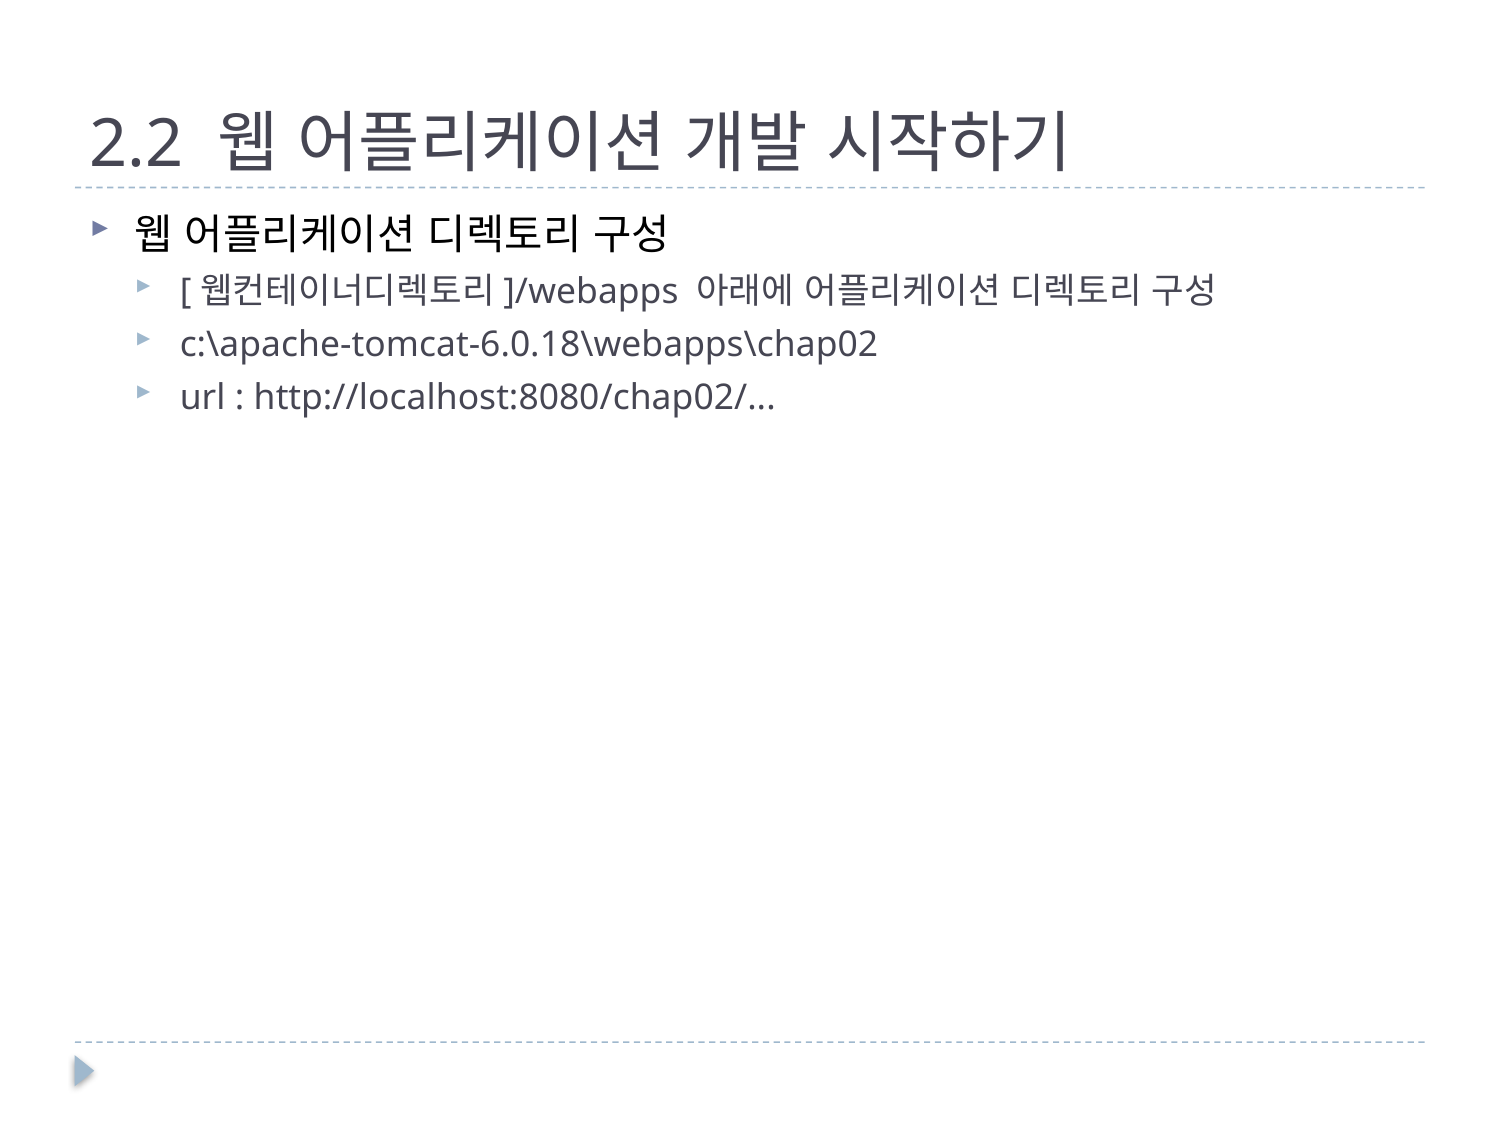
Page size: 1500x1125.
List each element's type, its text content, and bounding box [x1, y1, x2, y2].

list 웹 어플리케이션 디렉토리 구성 [웹컨테이너디렉토리]/webapps 아래에 어플리케이션 디렉토리 구성 c:\apache-tomcat-6.0.18\webapps\chap02 url : http://localhost:8080/chap02/... [75, 200, 1425, 1010]
title 2.2 웹 어플리케이션 개발 시작하기 [75, 24, 1425, 188]
